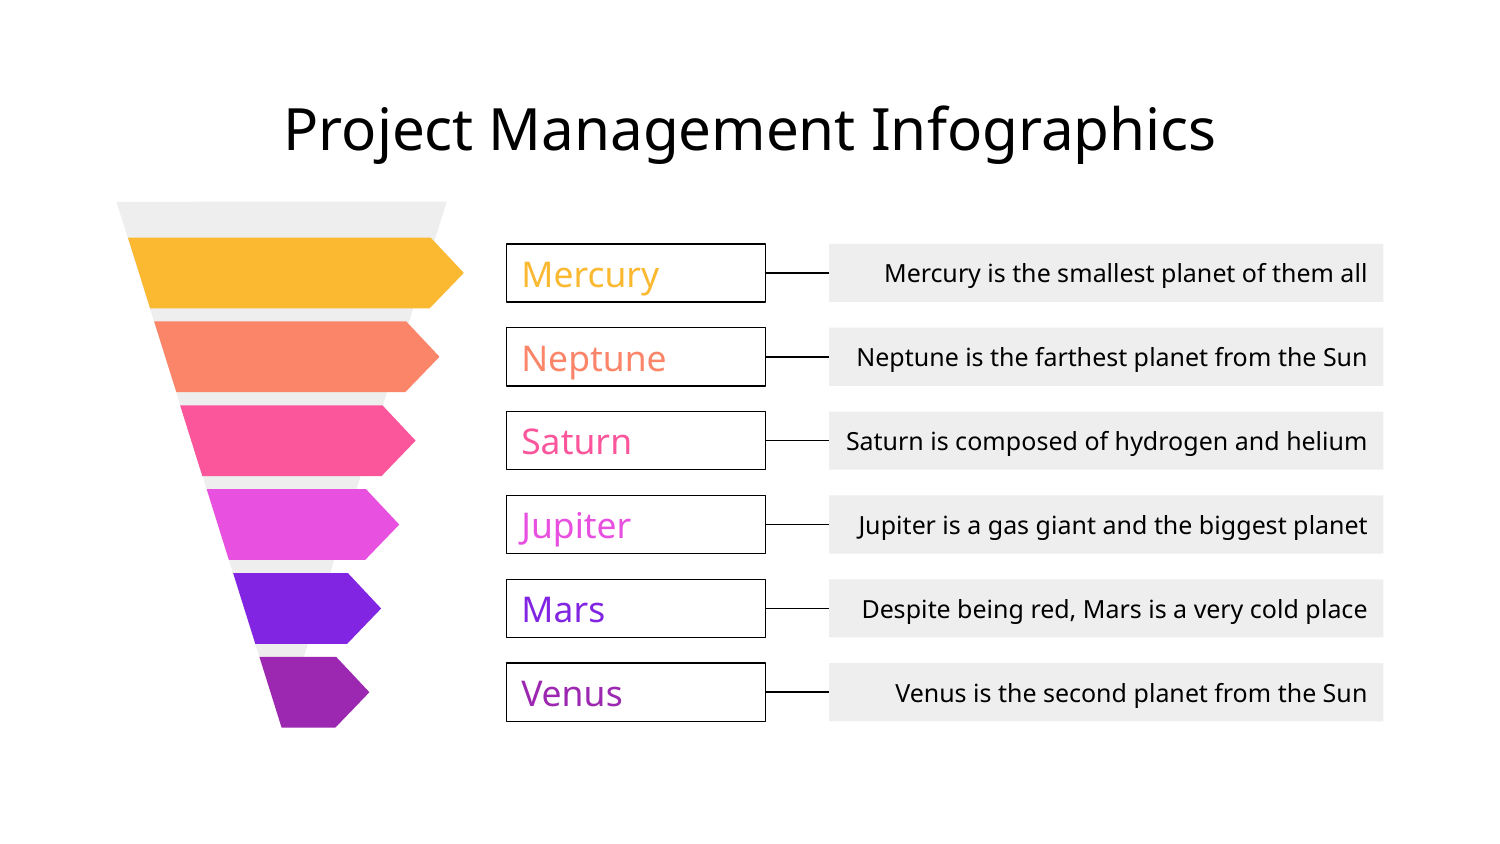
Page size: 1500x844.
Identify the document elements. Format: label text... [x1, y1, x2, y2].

title Project Management Infographics [116, 88, 1384, 167]
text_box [506, 495, 1384, 554]
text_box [116, 201, 465, 729]
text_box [506, 579, 1384, 638]
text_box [506, 662, 1384, 722]
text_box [506, 327, 1384, 387]
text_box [506, 243, 1384, 303]
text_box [506, 411, 1384, 470]
